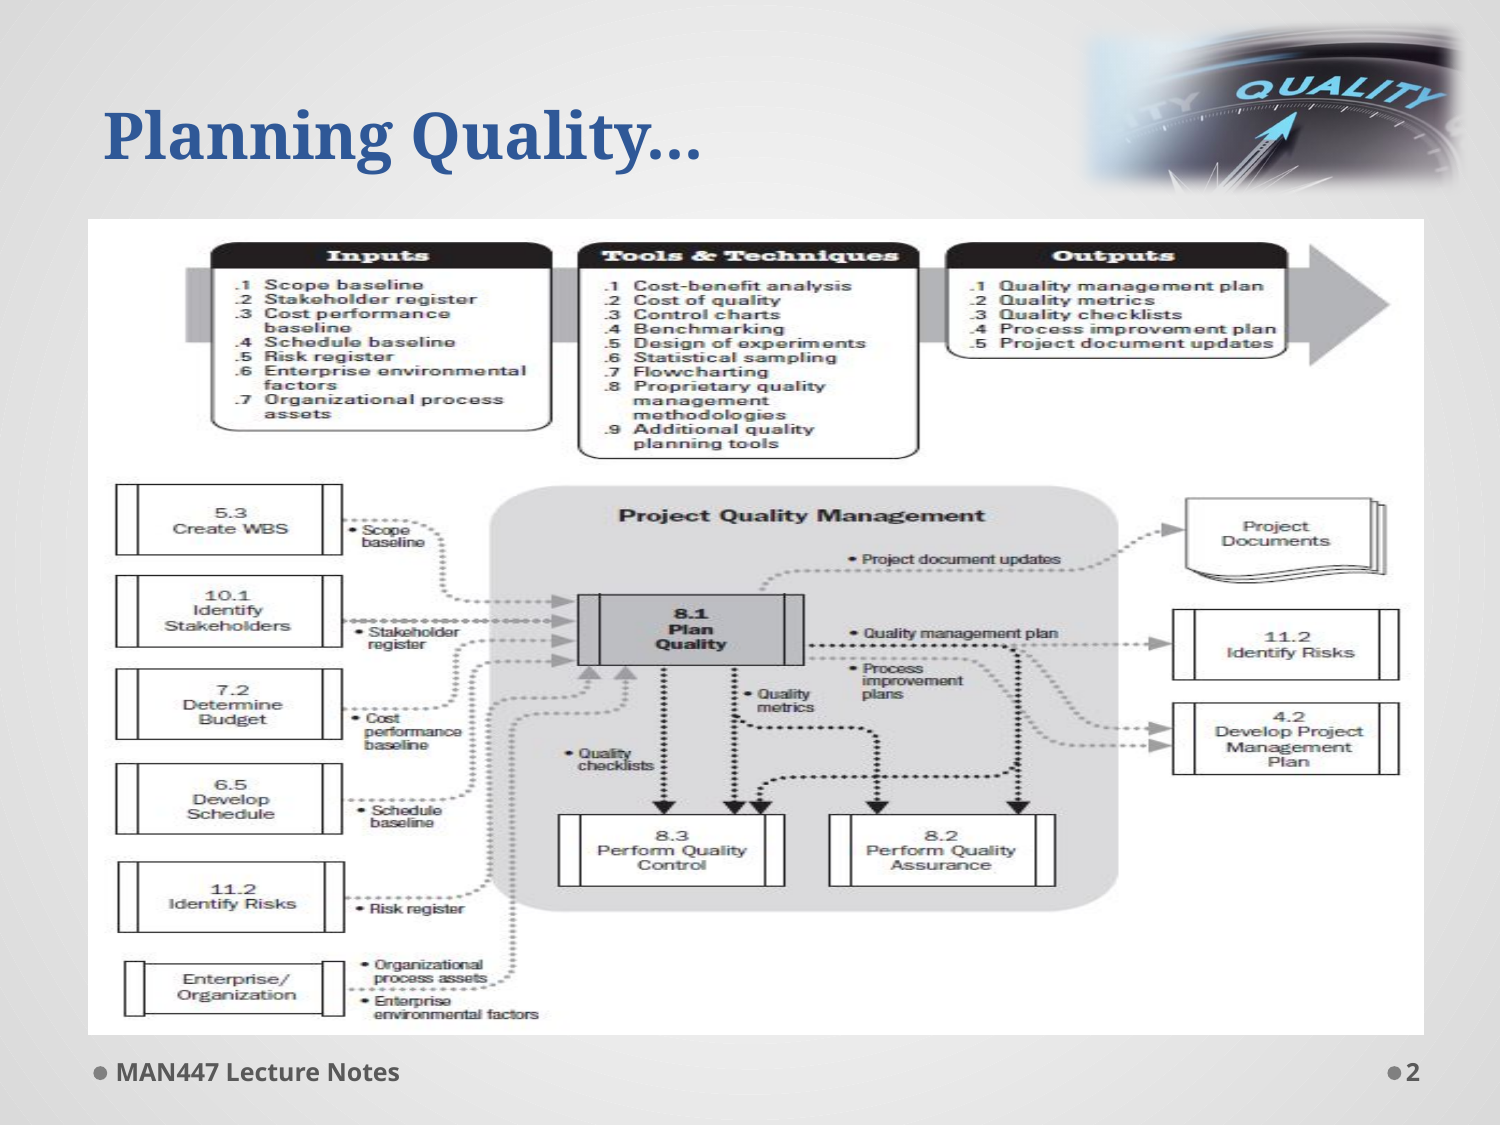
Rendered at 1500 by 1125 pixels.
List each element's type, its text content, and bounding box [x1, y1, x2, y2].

picture [88, 219, 1424, 1036]
picture [1071, 18, 1469, 197]
slide_number 2 [1401, 1042, 1494, 1103]
title Planning Quality... [88, 70, 1066, 180]
footer MAN447 Lecture Notes [108, 1044, 691, 1103]
